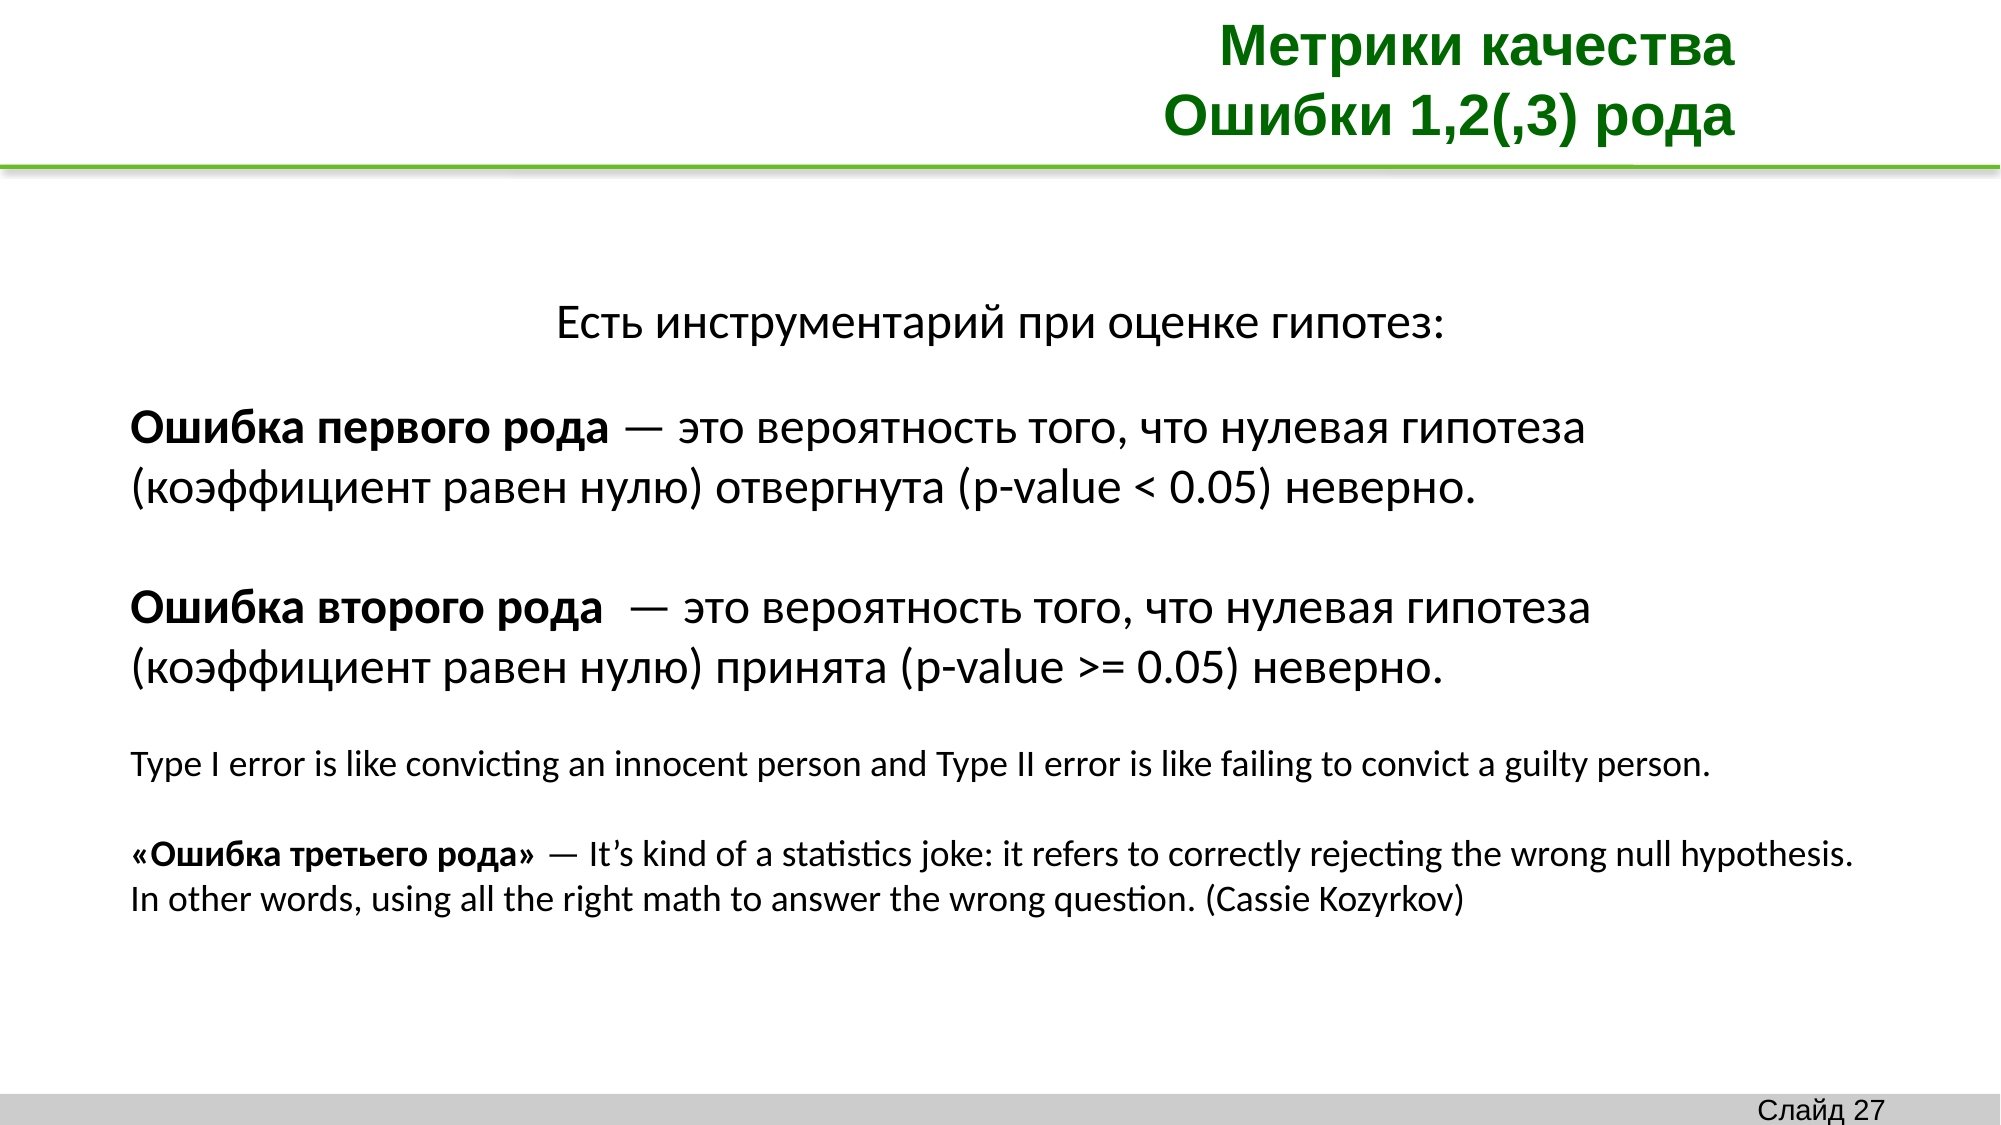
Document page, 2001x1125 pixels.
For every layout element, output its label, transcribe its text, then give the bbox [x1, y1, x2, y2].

text_box Есть инструментарий при оценке гипотез: Ошибка первого рода — это вероятность того, что нулевая гипотеза (коэффициент равен нулю) отвергнута (p-value < 0.05) неверно. Ошибка второго рода — это вероятность того, что нулевая гипотеза (коэффициент равен нулю) принята (p-value >= 0.05) неверно. Type I error is like convicting an innocent person and Type II error is like failing to convict a guilty person. «Ошибка третьего рода» — It’s kind of a statistics joke: it refers to correctly rejecting the wrong null hypothesis. In other words, using all the right math to answer the wrong question. (Cassie Kozyrkov) [115, 281, 1887, 926]
text_box Метрики качества Ошибки 1,2(,3) рода [252, 0, 1750, 160]
